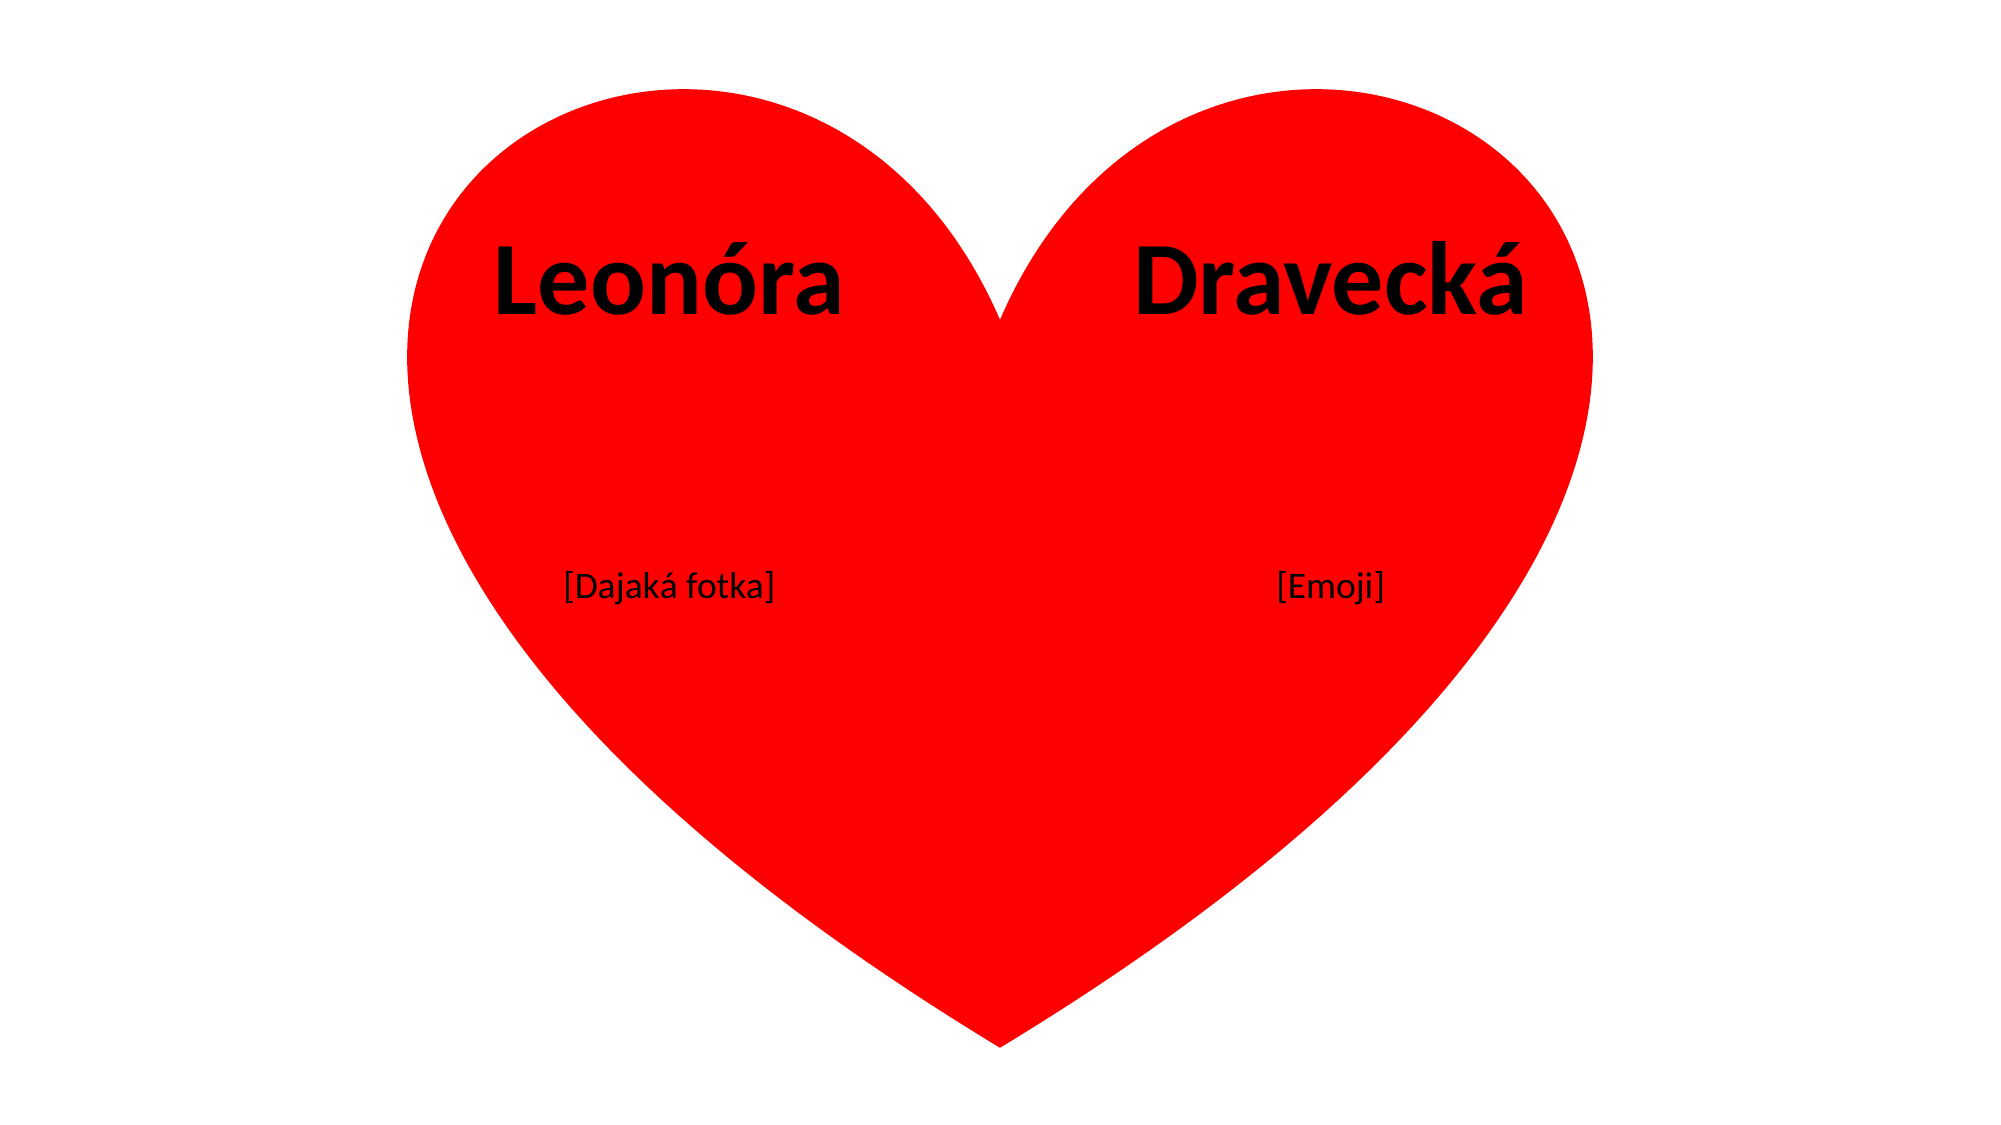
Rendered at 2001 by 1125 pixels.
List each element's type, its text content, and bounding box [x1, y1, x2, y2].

text_box Leonóra [Dajaká fotka] Dravecká [Emoji] [323, 203, 1677, 884]
text_box [759, 884, 1241, 1049]
text_box [1071, 88, 1548, 203]
text_box [452, 88, 929, 203]
